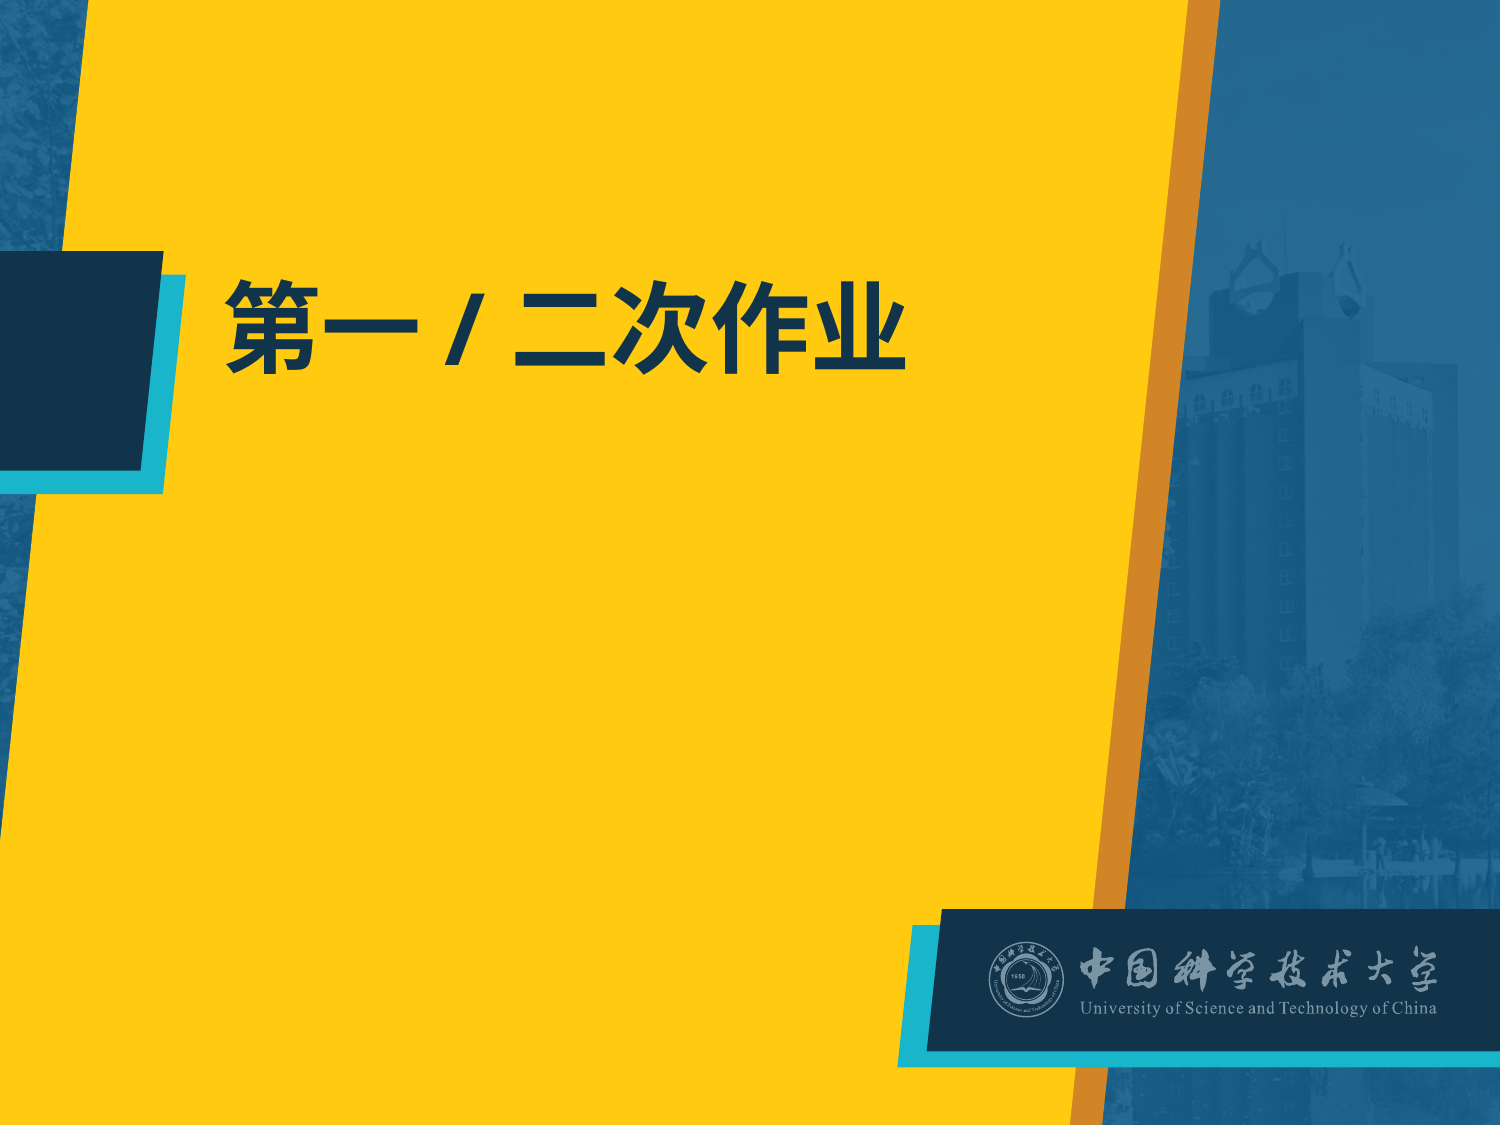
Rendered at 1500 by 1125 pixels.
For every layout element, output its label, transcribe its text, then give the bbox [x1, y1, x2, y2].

title 第一/二次作业 [206, 251, 1075, 395]
